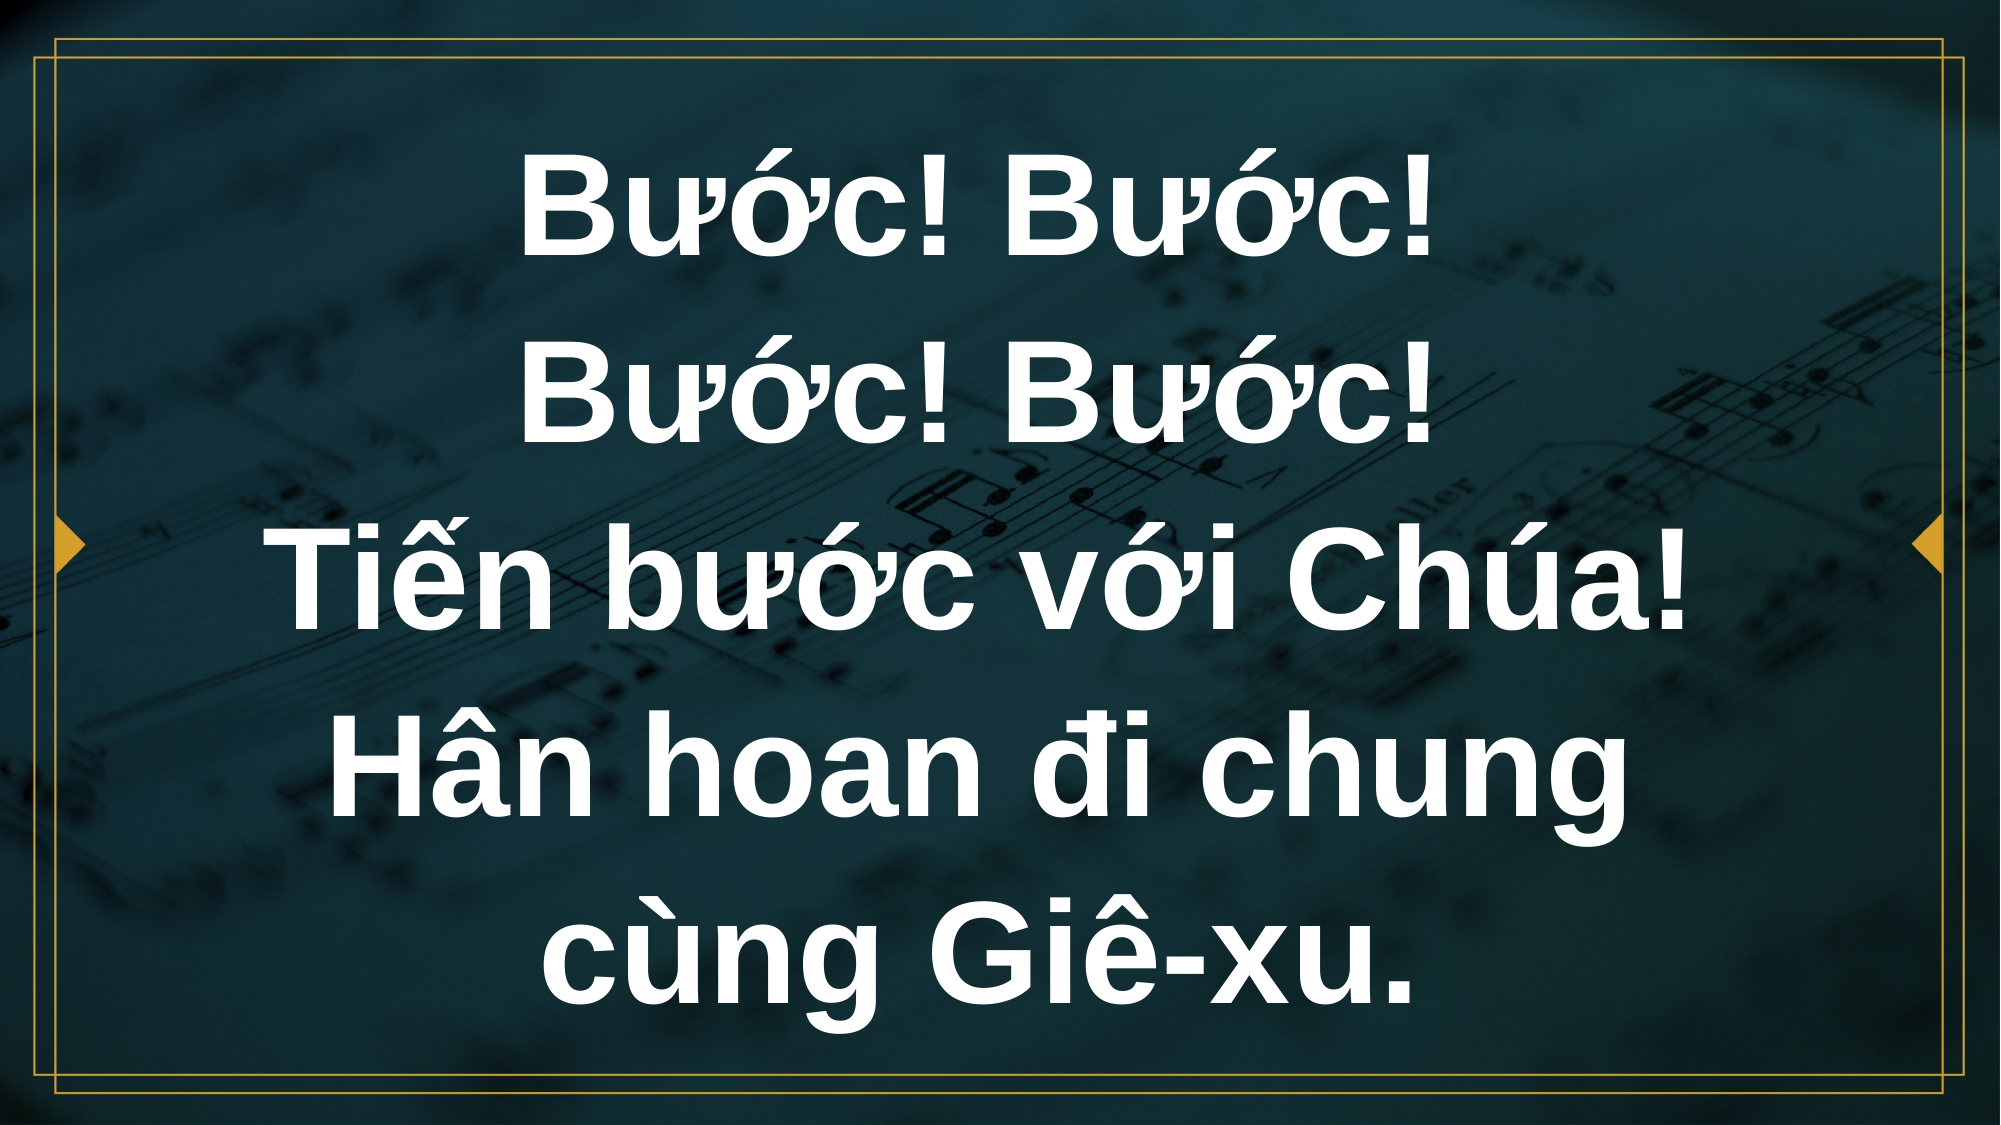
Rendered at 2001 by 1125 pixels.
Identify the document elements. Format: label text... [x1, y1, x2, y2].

title Bước! Bước! Bước! Bước! Tiến bước với Chúa! Hân hoan đi chung cùng Giê-xu. [55, 53, 1945, 1077]
picture [0, 0, 2000, 1125]
